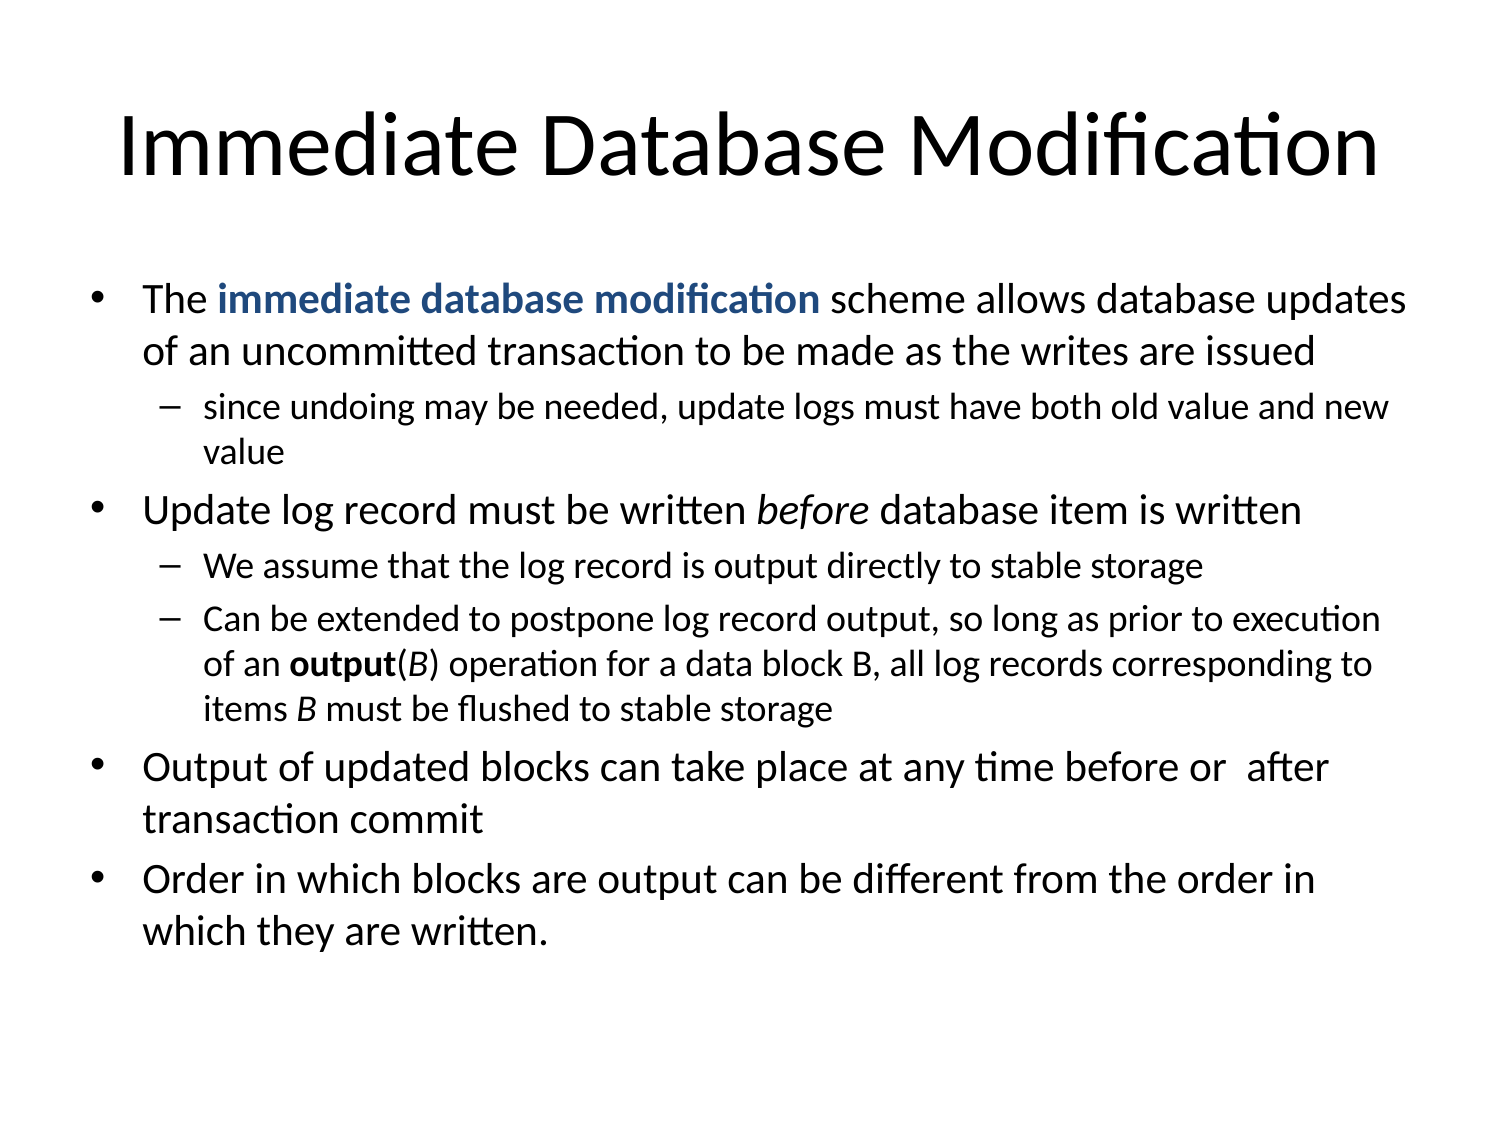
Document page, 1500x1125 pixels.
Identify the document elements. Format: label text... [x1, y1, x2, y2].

title Immediate Database Modification [75, 45, 1425, 233]
list The immediate database modification scheme allows database updates of an uncommitted transaction to be made as the writes are issued since undoing may be needed, update logs must have both old value and new value Update log record must be written before database item is written We assume that the log record is output directly to stable storage Can be extended to postpone log record output, so long as prior to execution of an output(B) operation for a data block B, all log records corresponding to items B must be flushed to stable storage Output of updated blocks can take place at any time before or after transaction commit Order in which blocks are output can be different from the order in which they are written. [75, 262, 1425, 1005]
